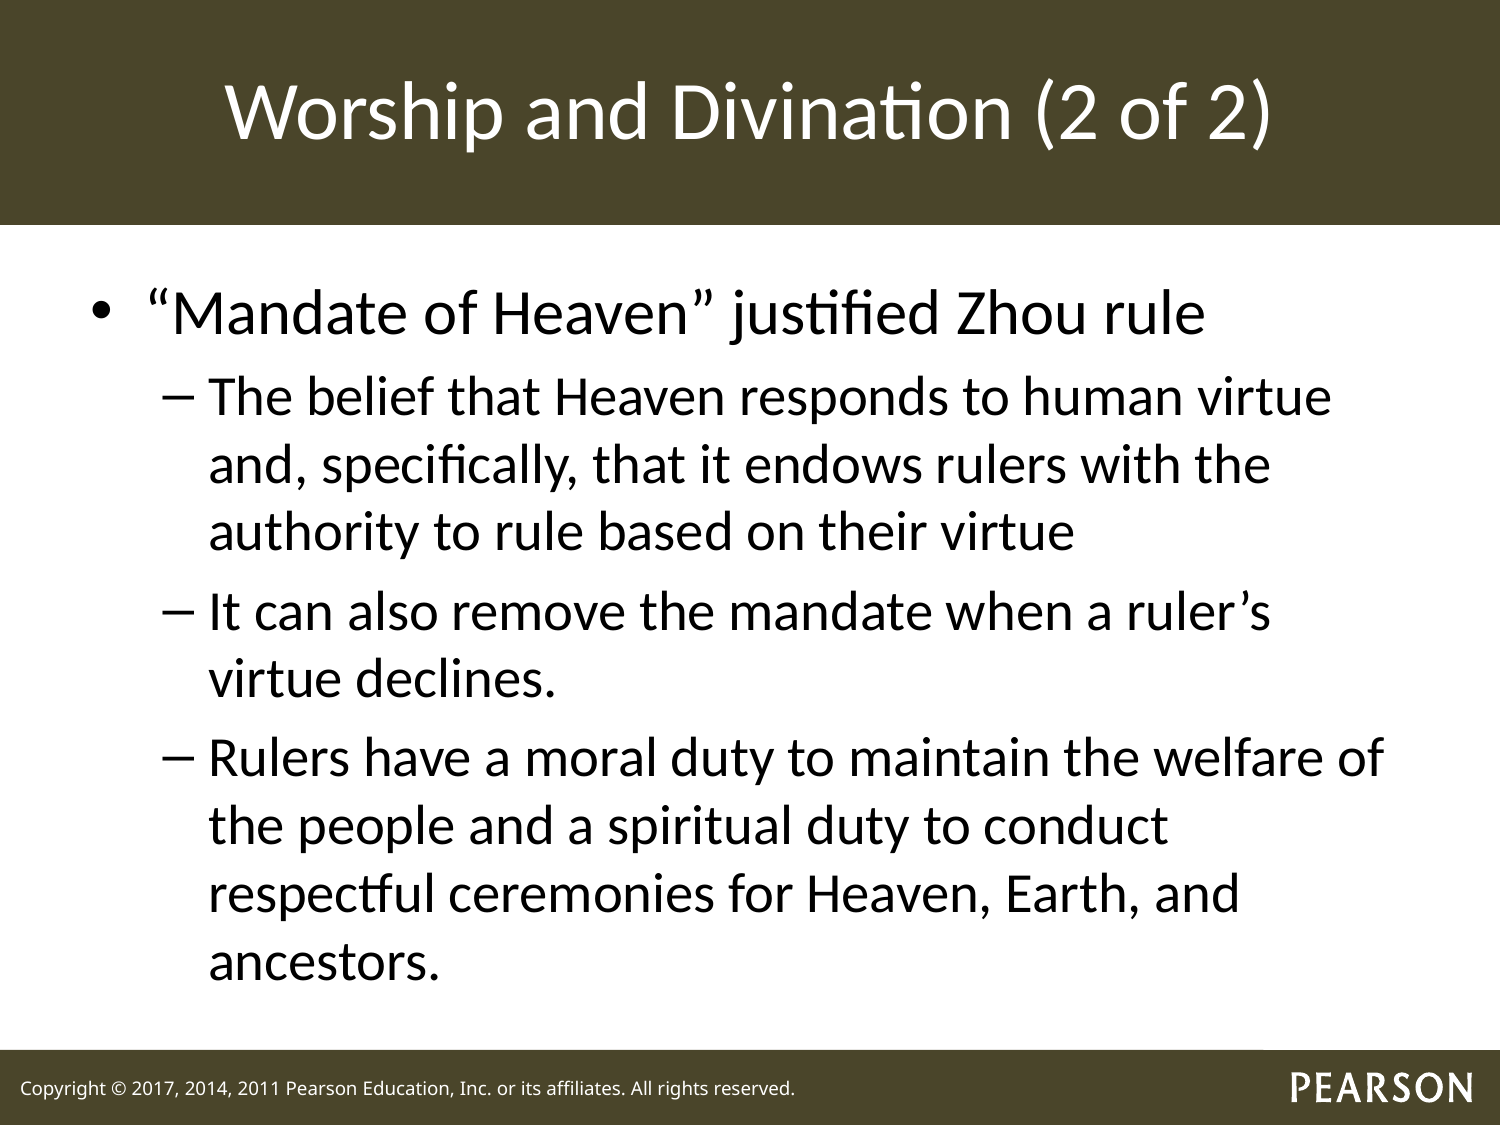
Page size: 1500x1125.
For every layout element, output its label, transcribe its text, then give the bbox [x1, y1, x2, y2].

list “Mandate of Heaven” justified Zhou rule The belief that Heaven responds to human virtue and, specifically, that it endows rulers with the authority to rule based on their virtue It can also remove the mandate when a ruler’s virtue declines. Rulers have a moral duty to maintain the welfare of the people and a spiritual duty to conduct respectful ceremonies for Heaven, Earth, and ancestors. [75, 262, 1425, 1005]
title Worship and Divination (2 of 2) [75, 12, 1425, 200]
